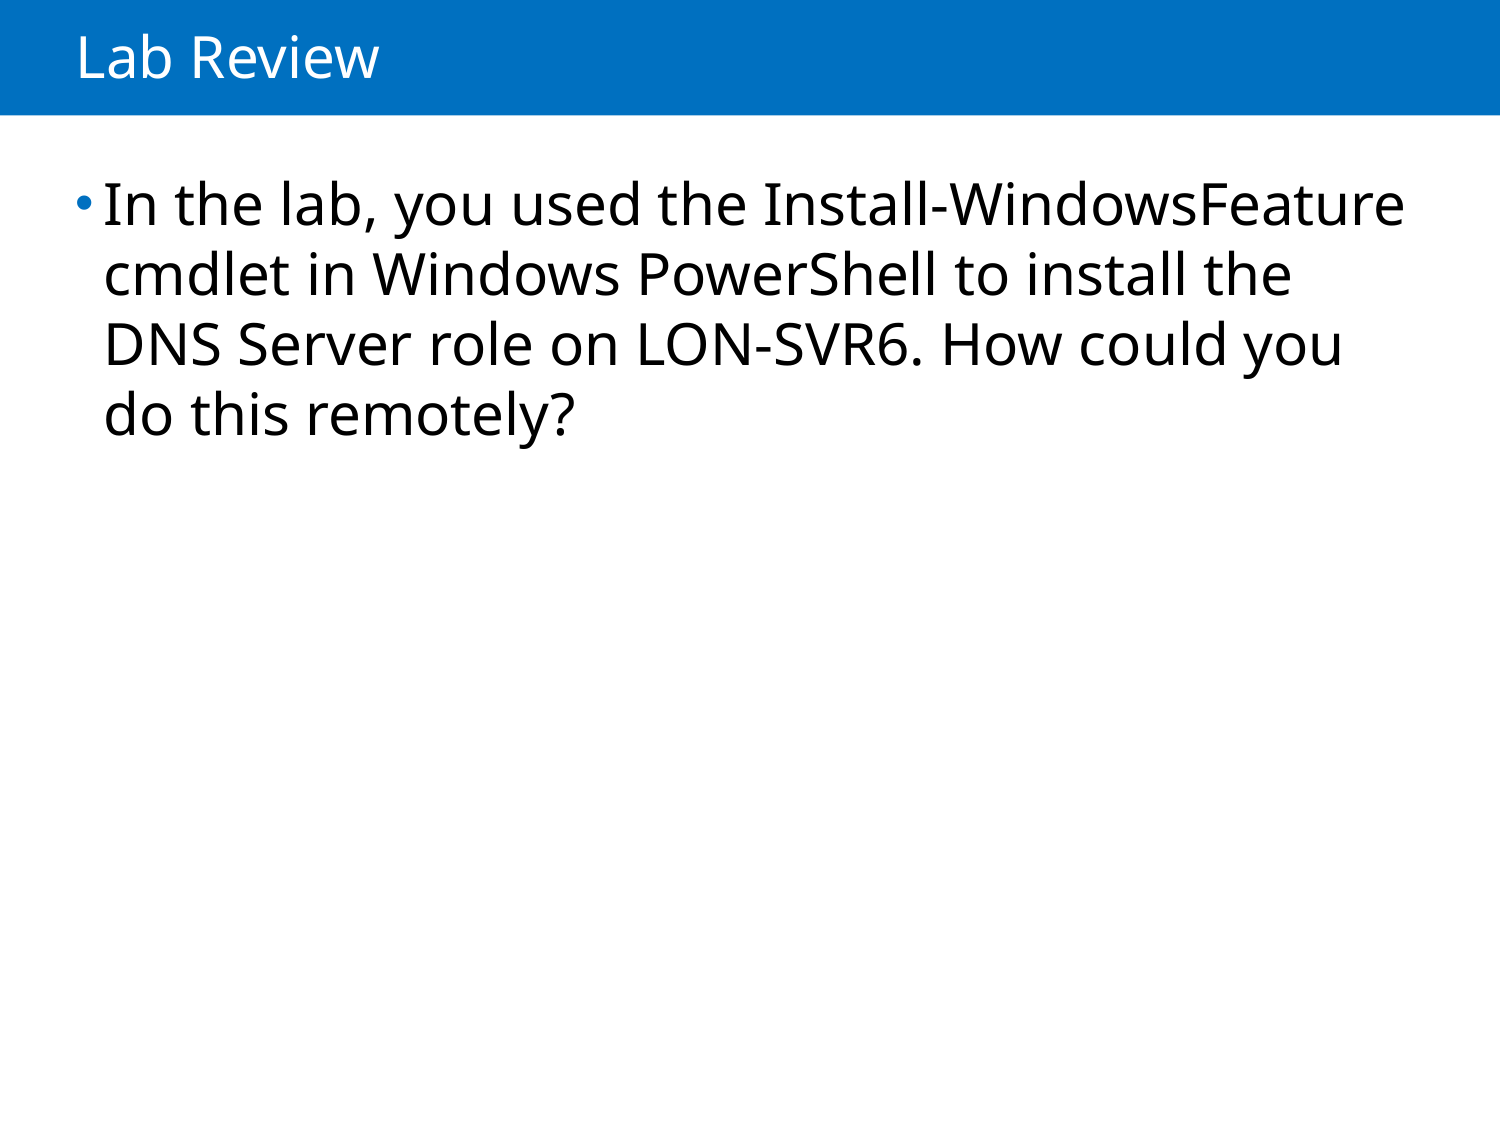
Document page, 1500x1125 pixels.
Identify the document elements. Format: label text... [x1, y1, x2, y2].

title Lab Review [75, 0, 1351, 122]
list In the lab, you used the Install-WindowsFeature cmdlet in Windows PowerShell to install the DNS Server role on LON-SVR6. How could you do this remotely? [74, 167, 1408, 1013]
